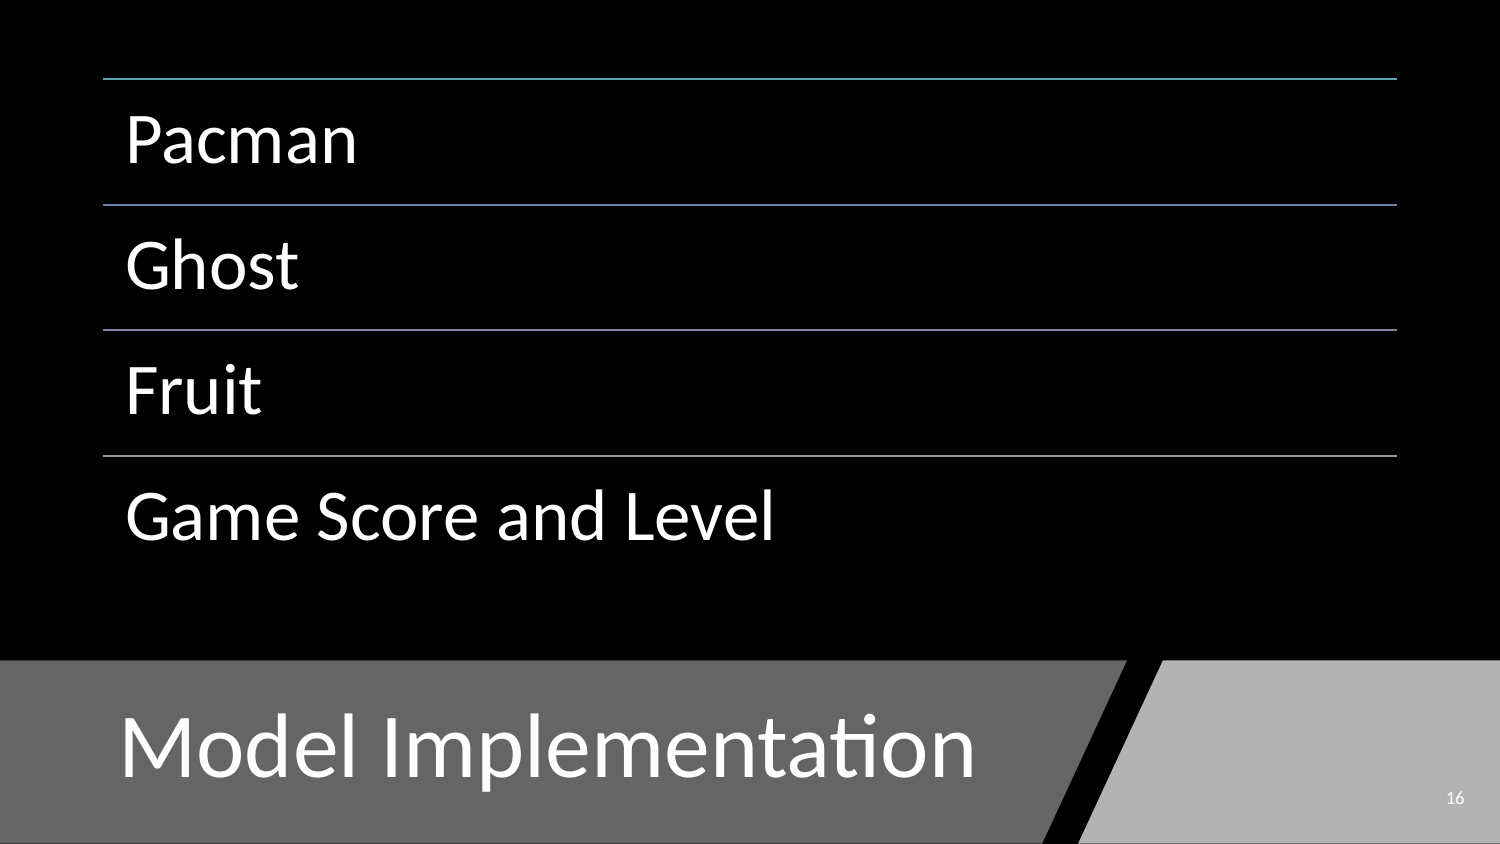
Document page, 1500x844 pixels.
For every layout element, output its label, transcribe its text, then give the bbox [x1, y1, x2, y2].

text_box [1078, 660, 1500, 844]
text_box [102, 78, 1398, 582]
slide_number ‹#› [1389, 764, 1480, 830]
text_box [0, 660, 1128, 844]
title Model Implementation [103, 680, 1053, 816]
